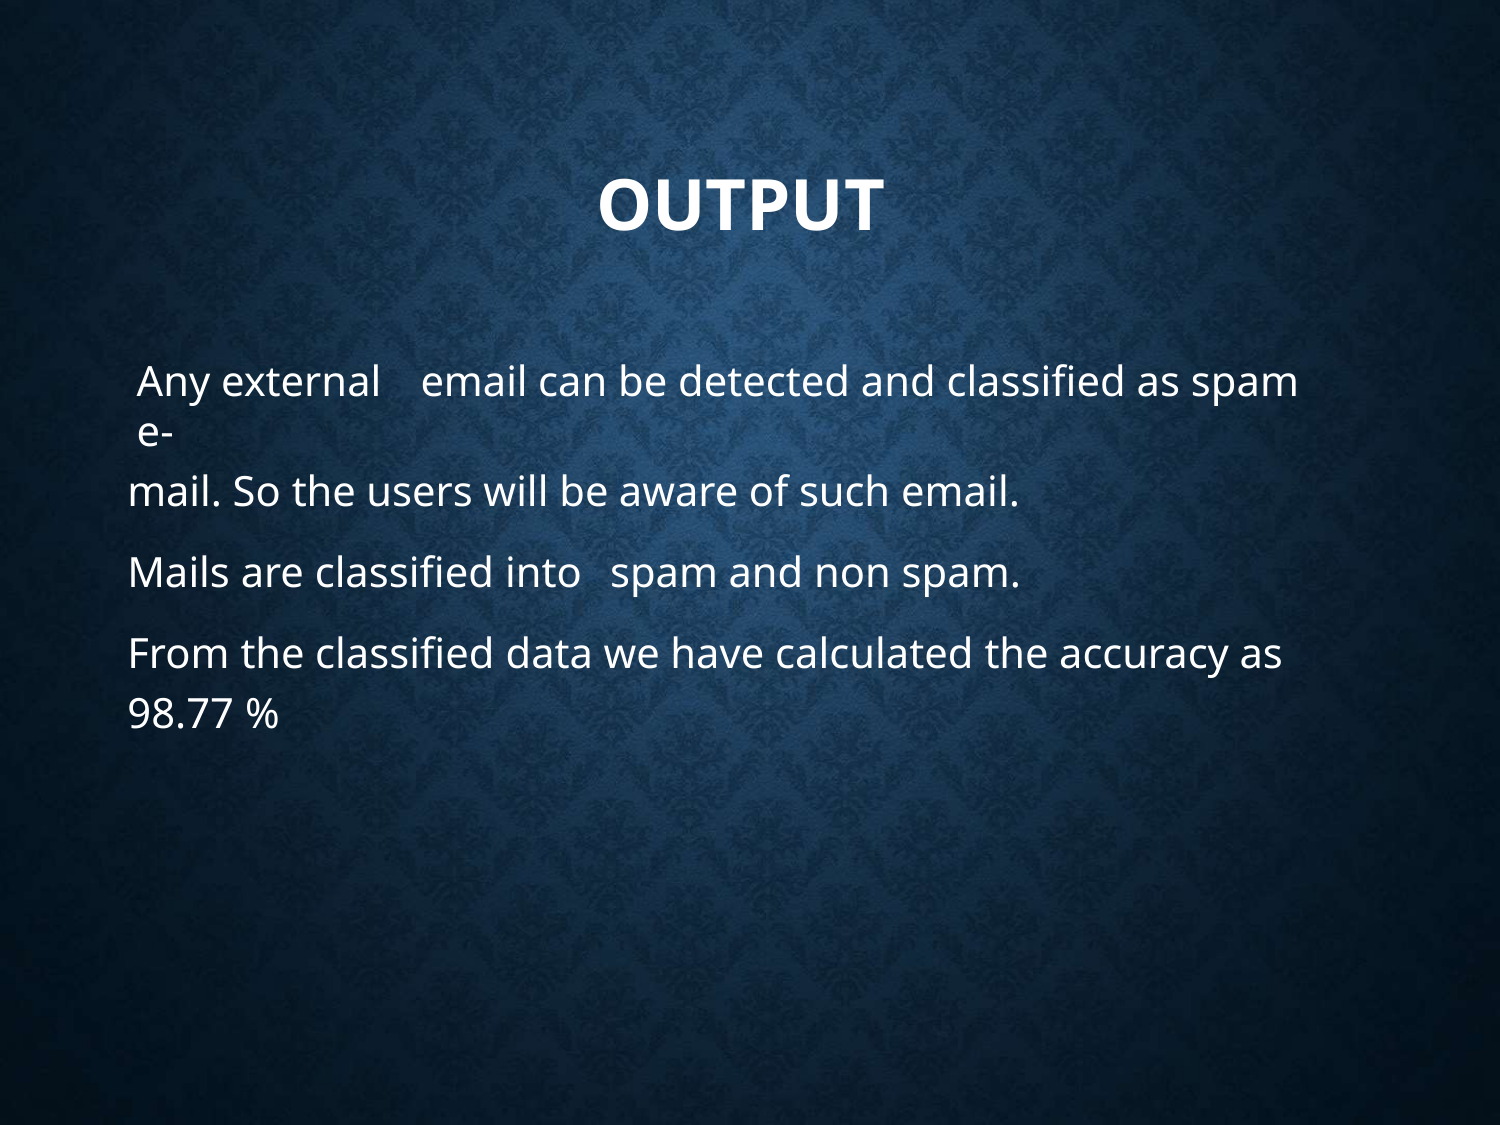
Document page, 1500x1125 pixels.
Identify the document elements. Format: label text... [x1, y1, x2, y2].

picture [0, 0, 1500, 1125]
text_box Any external email can be detected and classified as spam e- mail. So the users will be aware of such email. Mails are classified into spam and non spam. From the classified data we have calculated the accuracy as 98.77 % [125, 342, 1315, 737]
title OUTPUT [593, 157, 905, 342]
